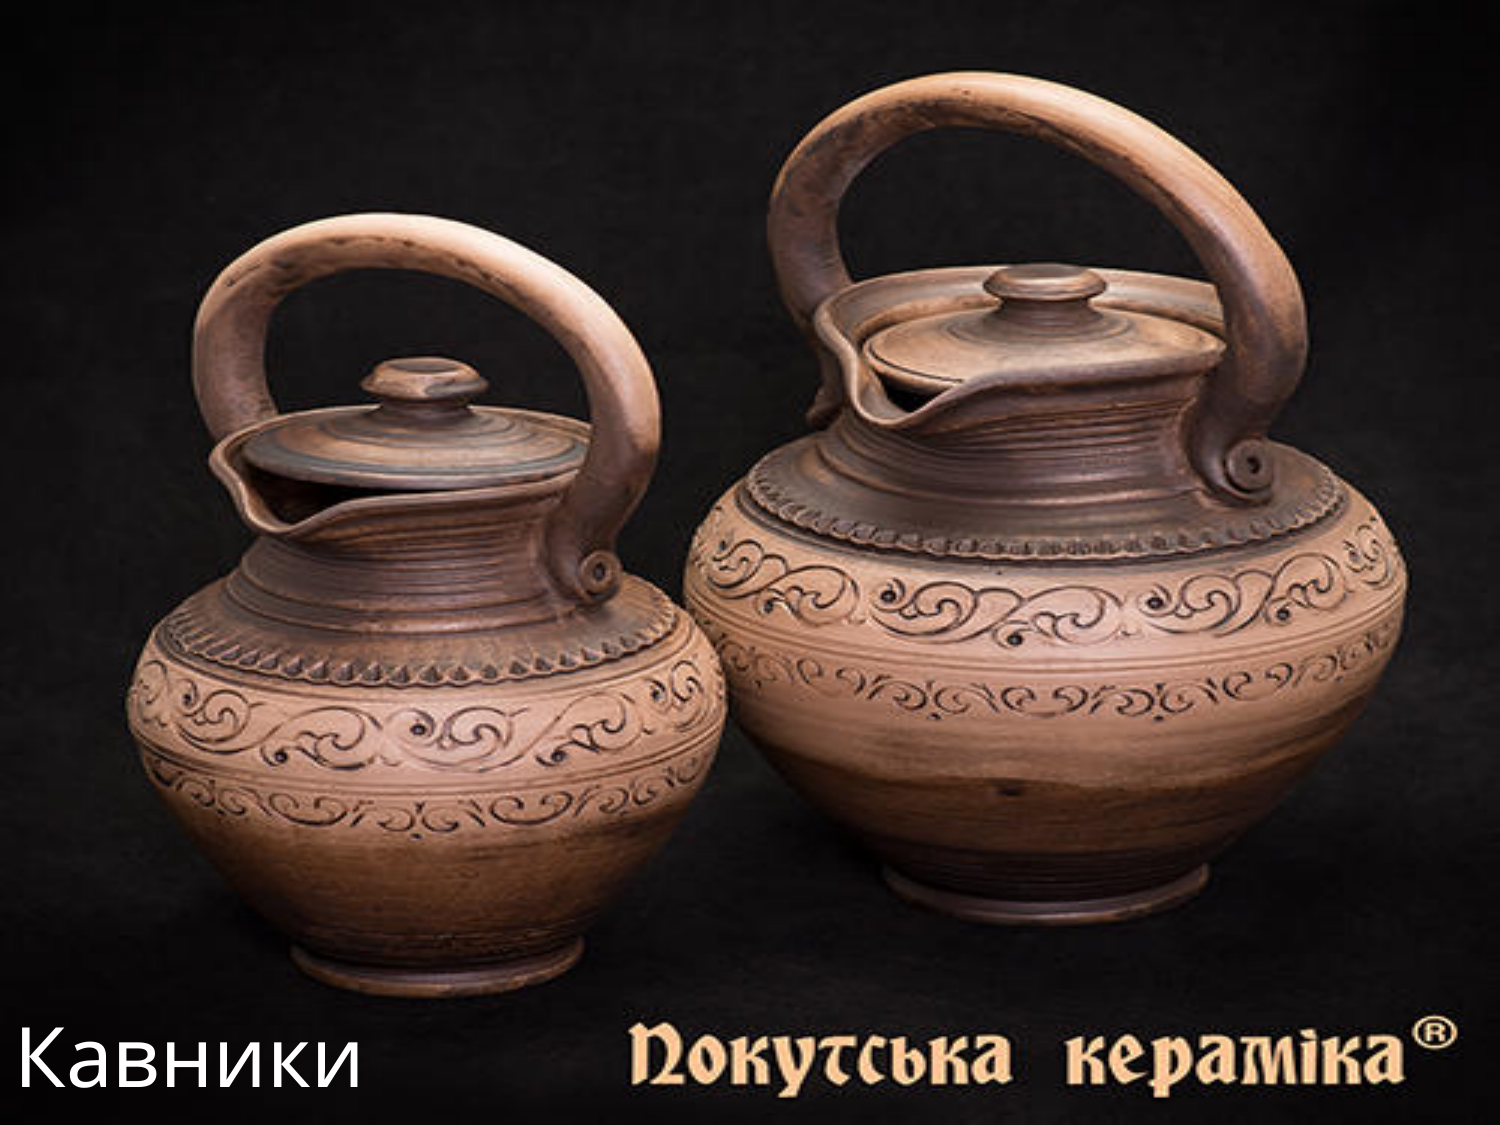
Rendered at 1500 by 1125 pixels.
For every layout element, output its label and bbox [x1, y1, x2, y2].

list [0, 0, 1500, 1125]
